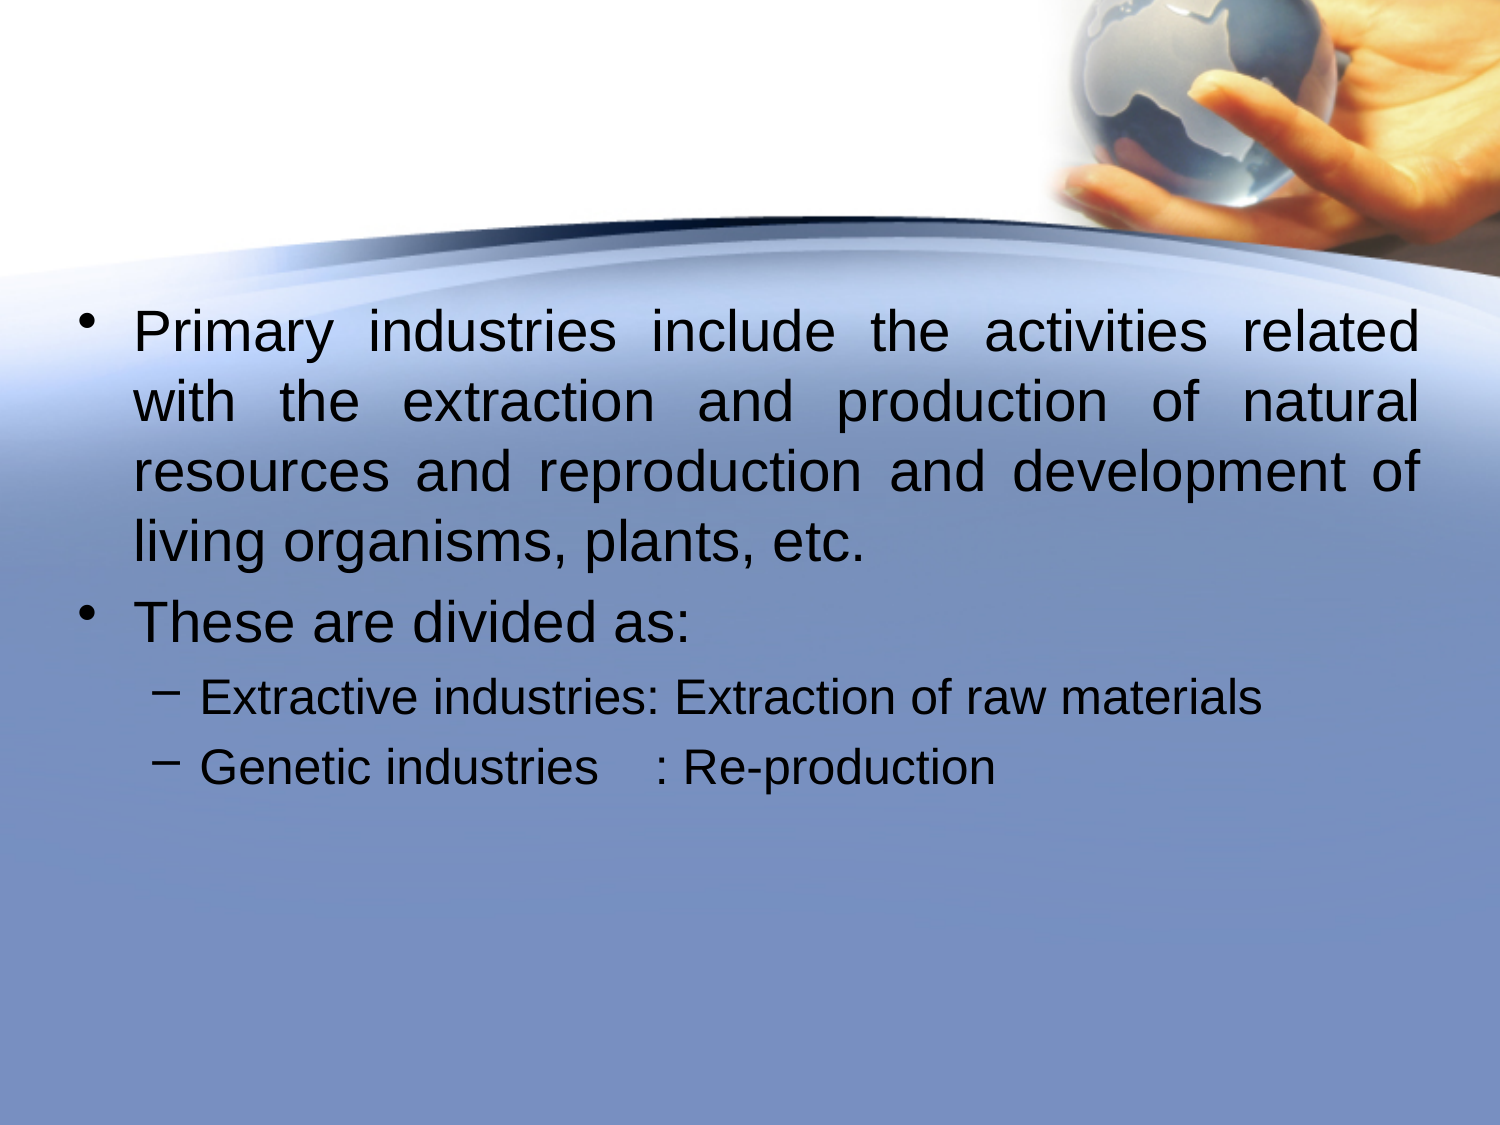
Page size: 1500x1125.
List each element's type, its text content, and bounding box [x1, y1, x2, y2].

list Primary industries include the activities related with the extraction and production of natural resources and reproduction and development of living organisms, plants, etc. These are divided as: Extractive industries: Extraction of raw materials Genetic industries : Re-production [62, 285, 1438, 1023]
picture [0, 0, 1500, 1125]
